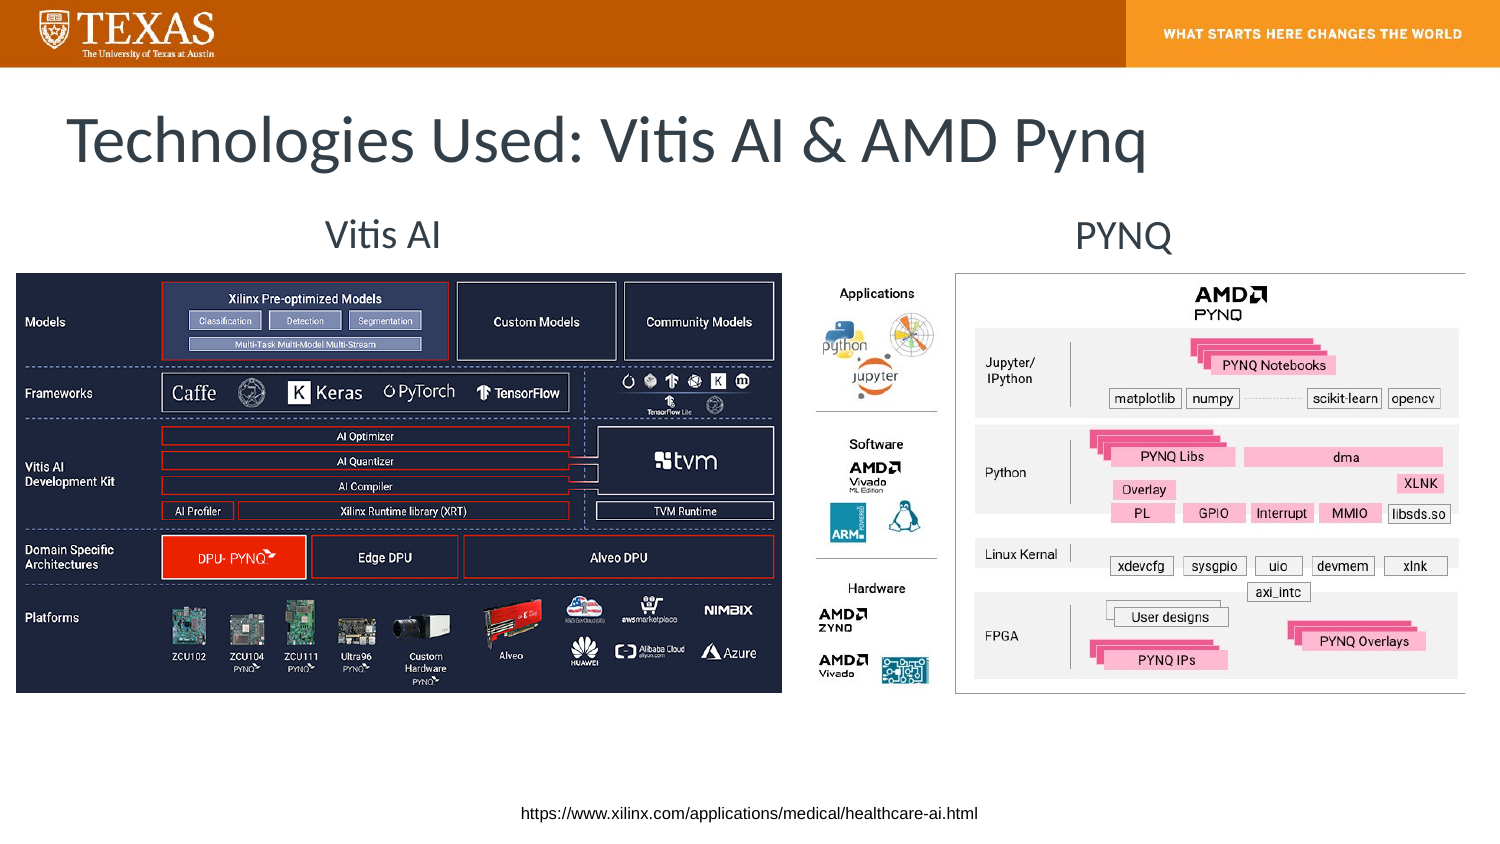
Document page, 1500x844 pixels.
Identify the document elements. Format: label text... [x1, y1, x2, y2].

text_box PYNQ [917, 192, 1330, 263]
title Technologies Used: Vitis AI & AMD Pynq [51, 89, 1449, 184]
text_box Vitis AI [176, 192, 590, 265]
picture [0, 0, 1500, 844]
text_box https://www.xilinx.com/applications/medical/healthcare-ai.html [425, 793, 1075, 834]
